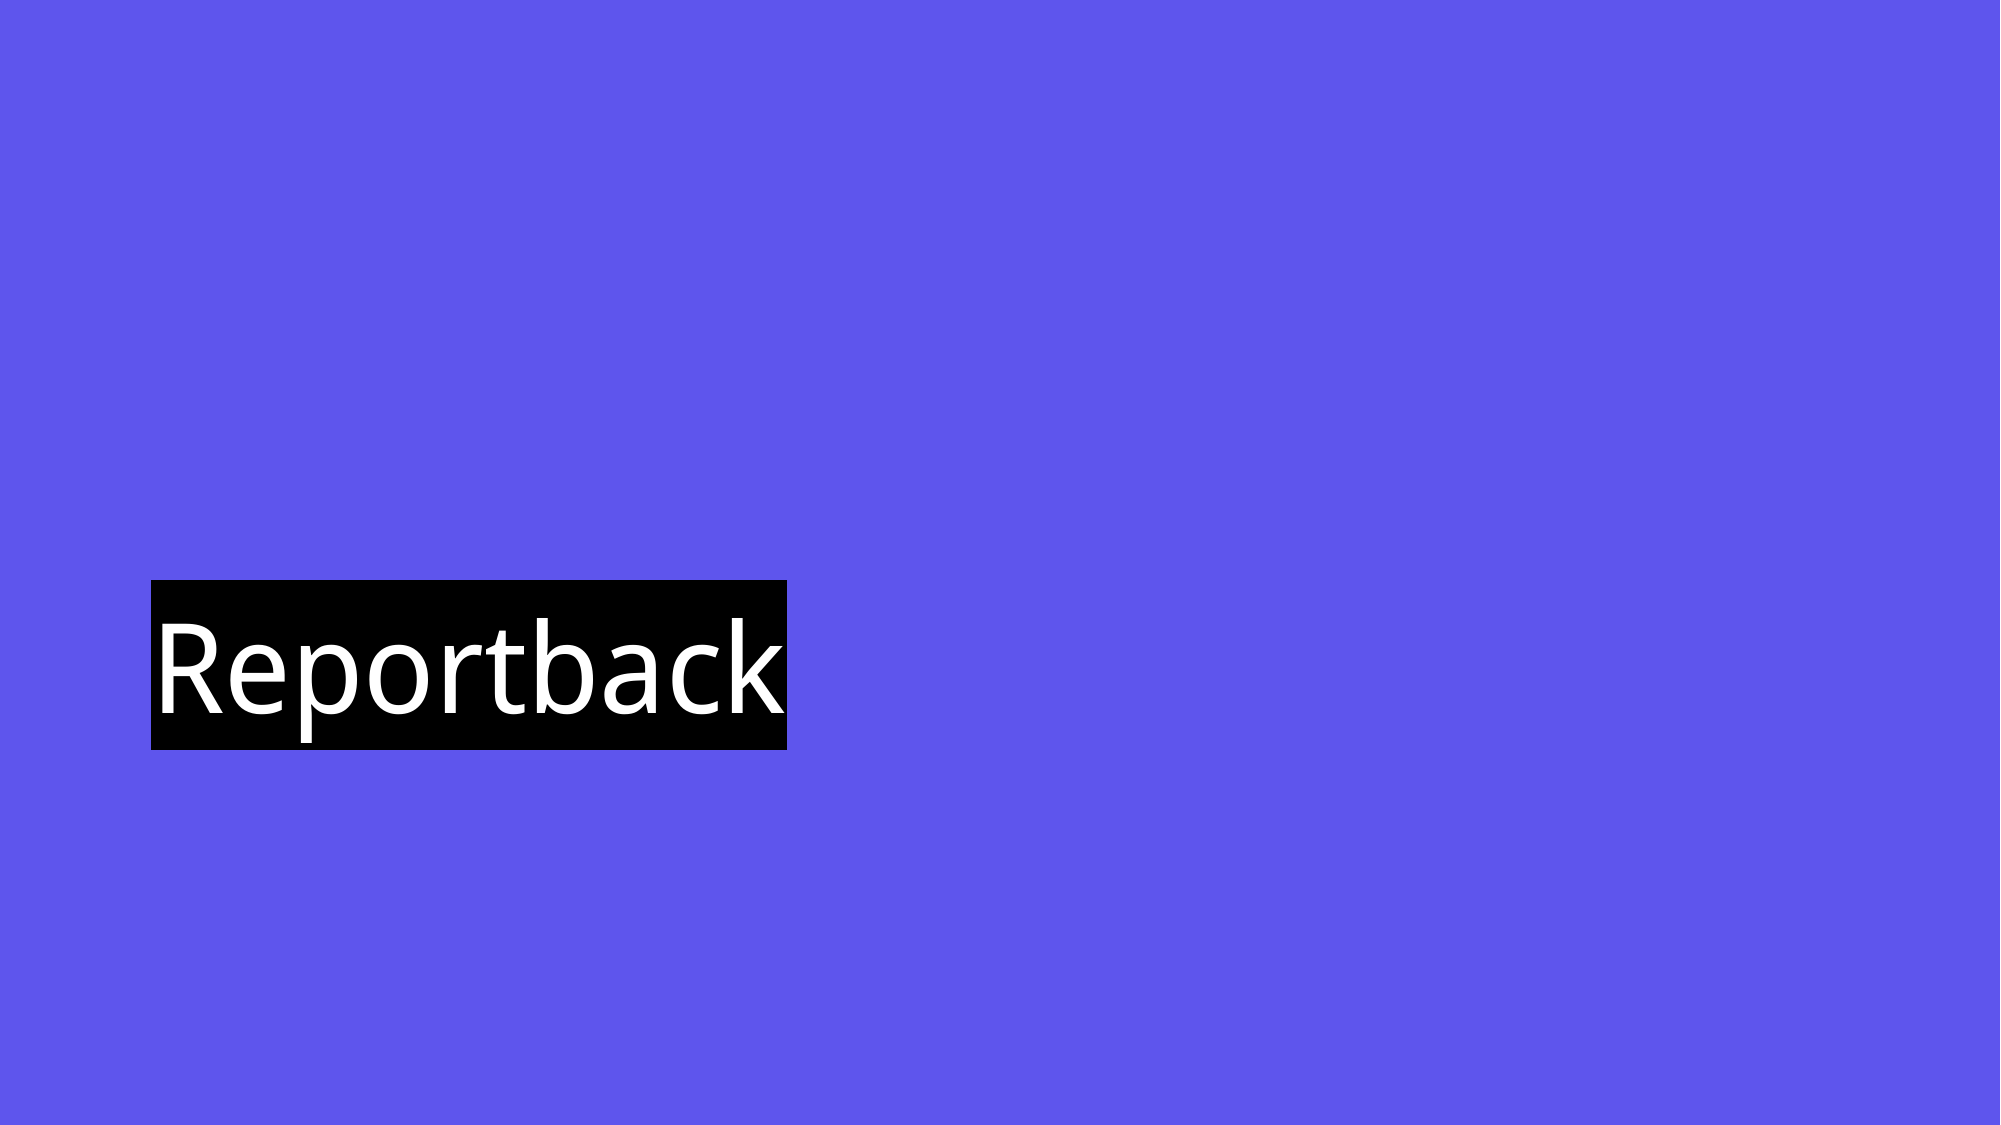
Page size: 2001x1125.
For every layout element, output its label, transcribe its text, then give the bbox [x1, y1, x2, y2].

title Reportback [136, 280, 1862, 749]
